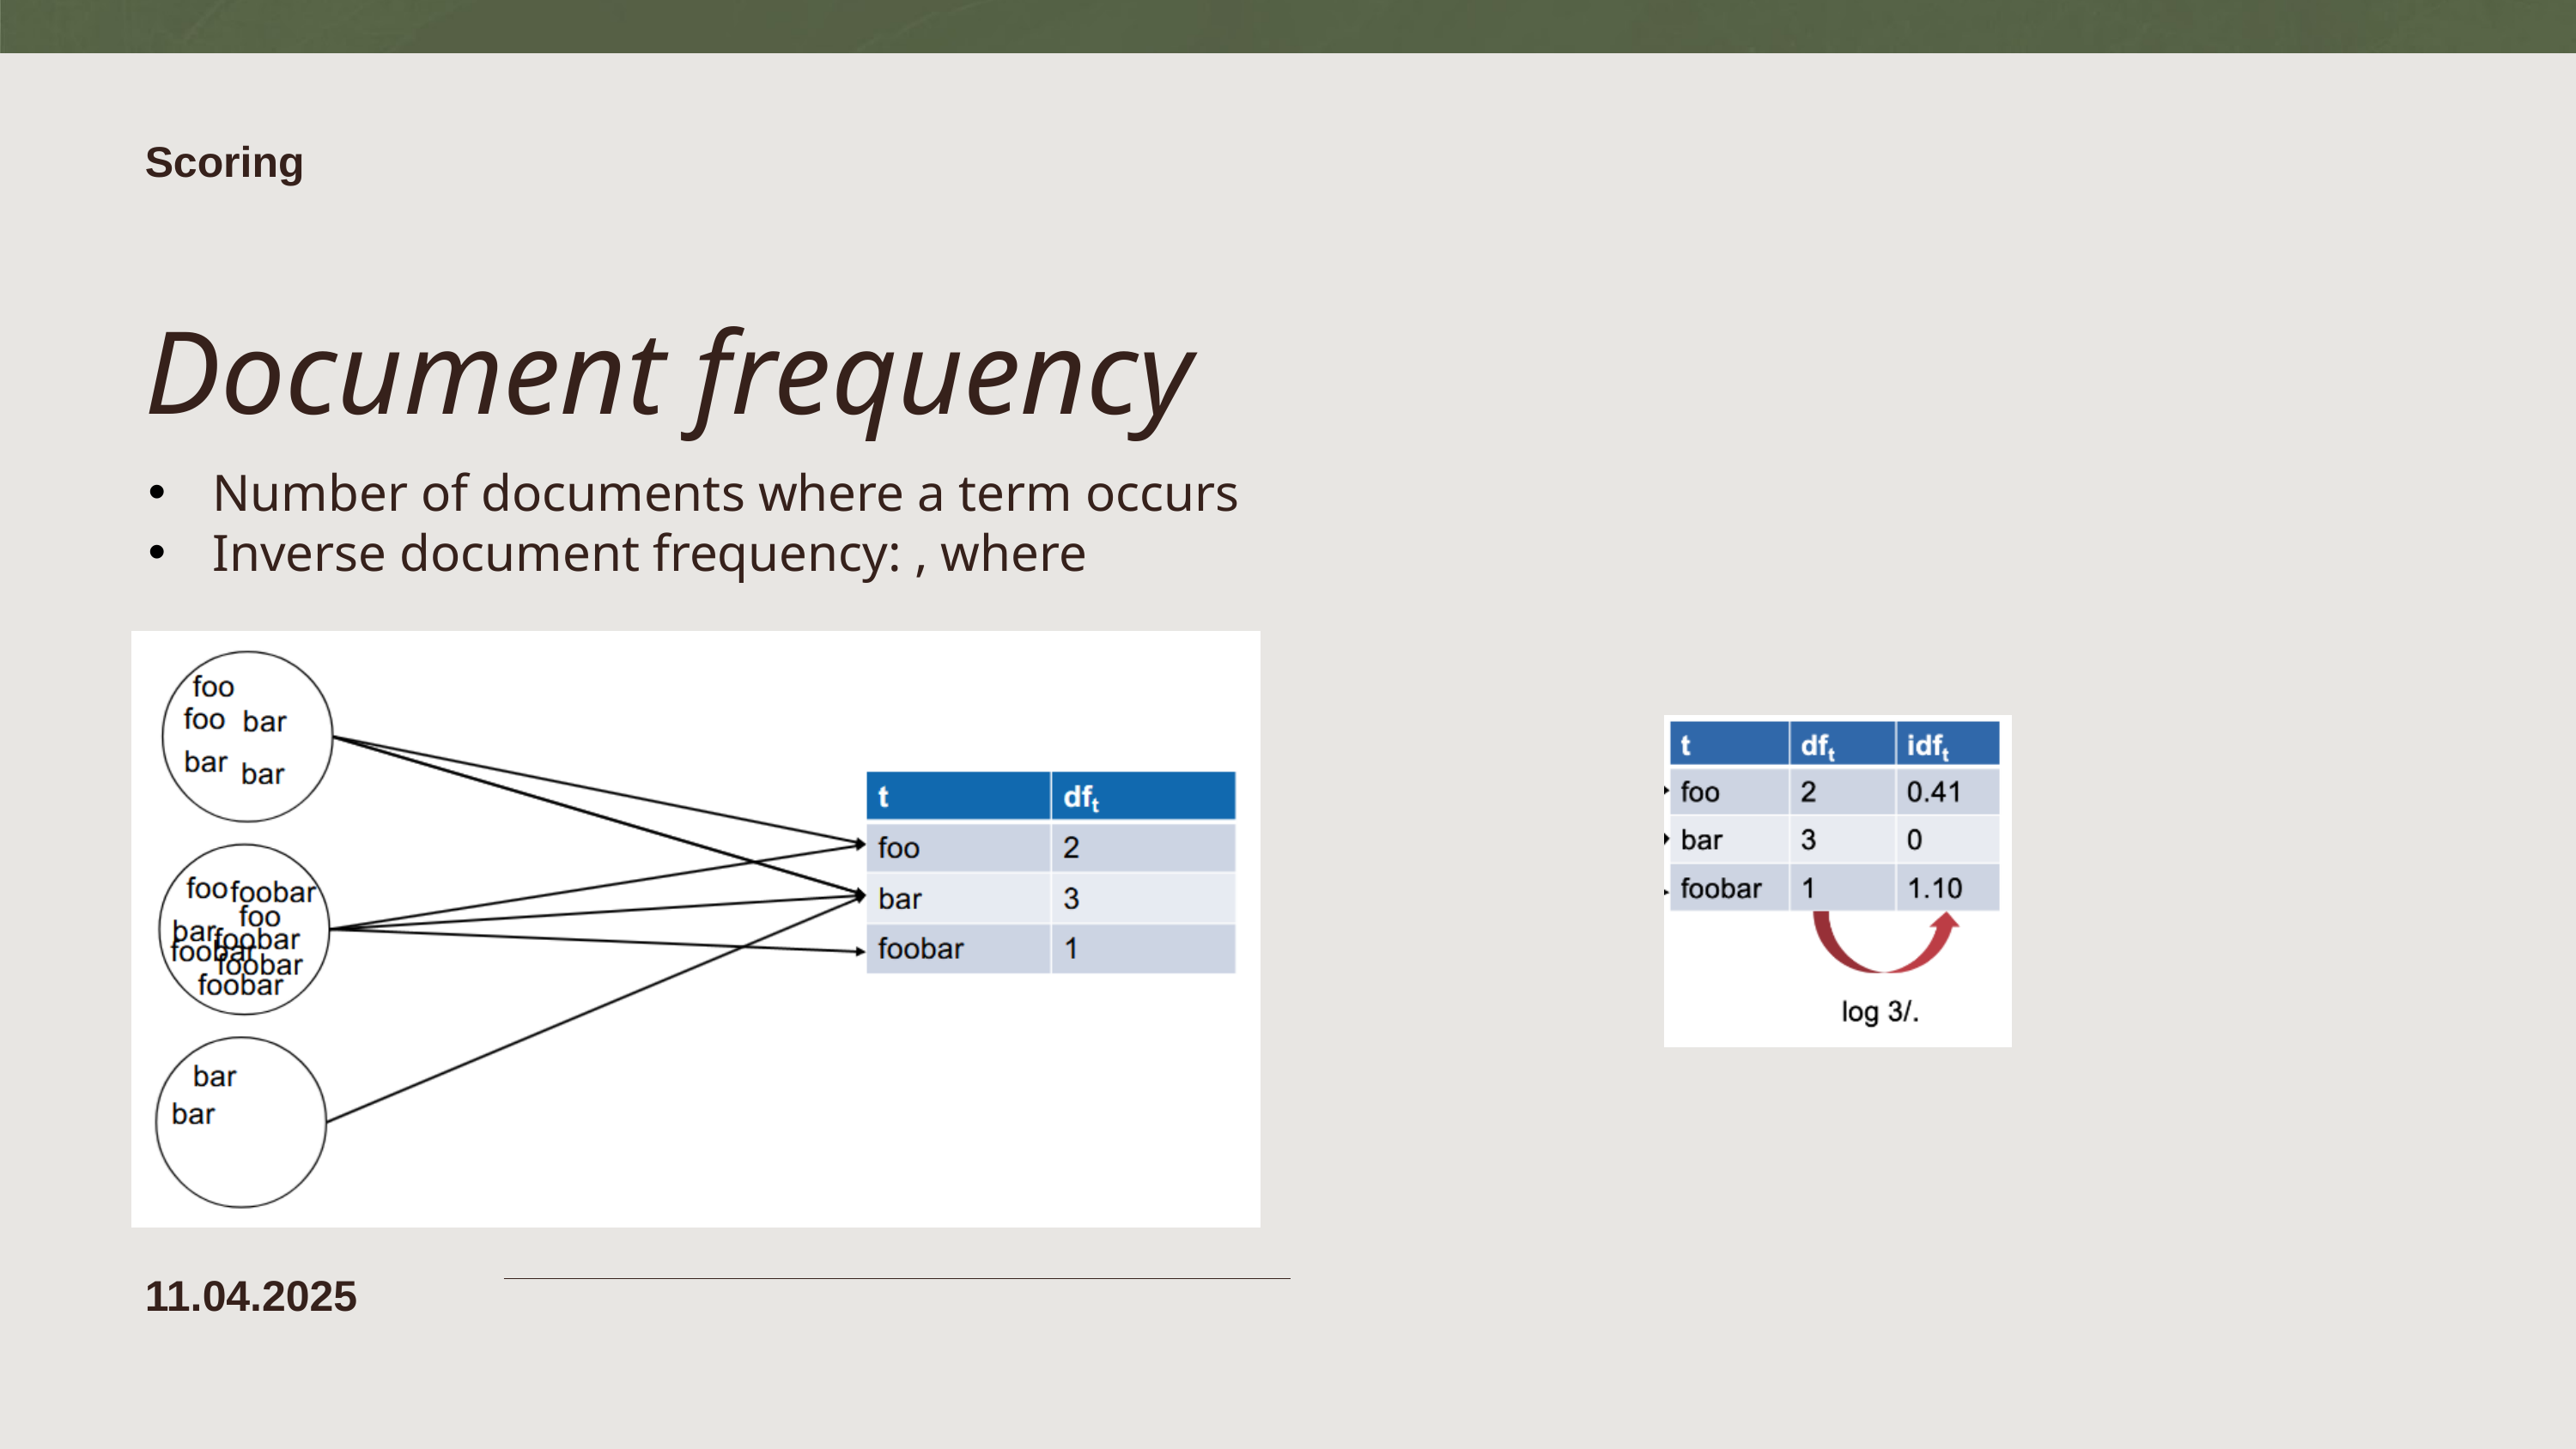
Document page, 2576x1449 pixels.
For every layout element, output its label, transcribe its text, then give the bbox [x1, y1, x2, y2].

text_box Scoring [144, 114, 838, 186]
text_box 11.04.2025 [144, 1247, 504, 1320]
picture [1663, 715, 2013, 1047]
picture [131, 631, 1261, 1228]
text_box [0, 0, 2576, 53]
text_box Document frequency [144, 245, 1690, 438]
